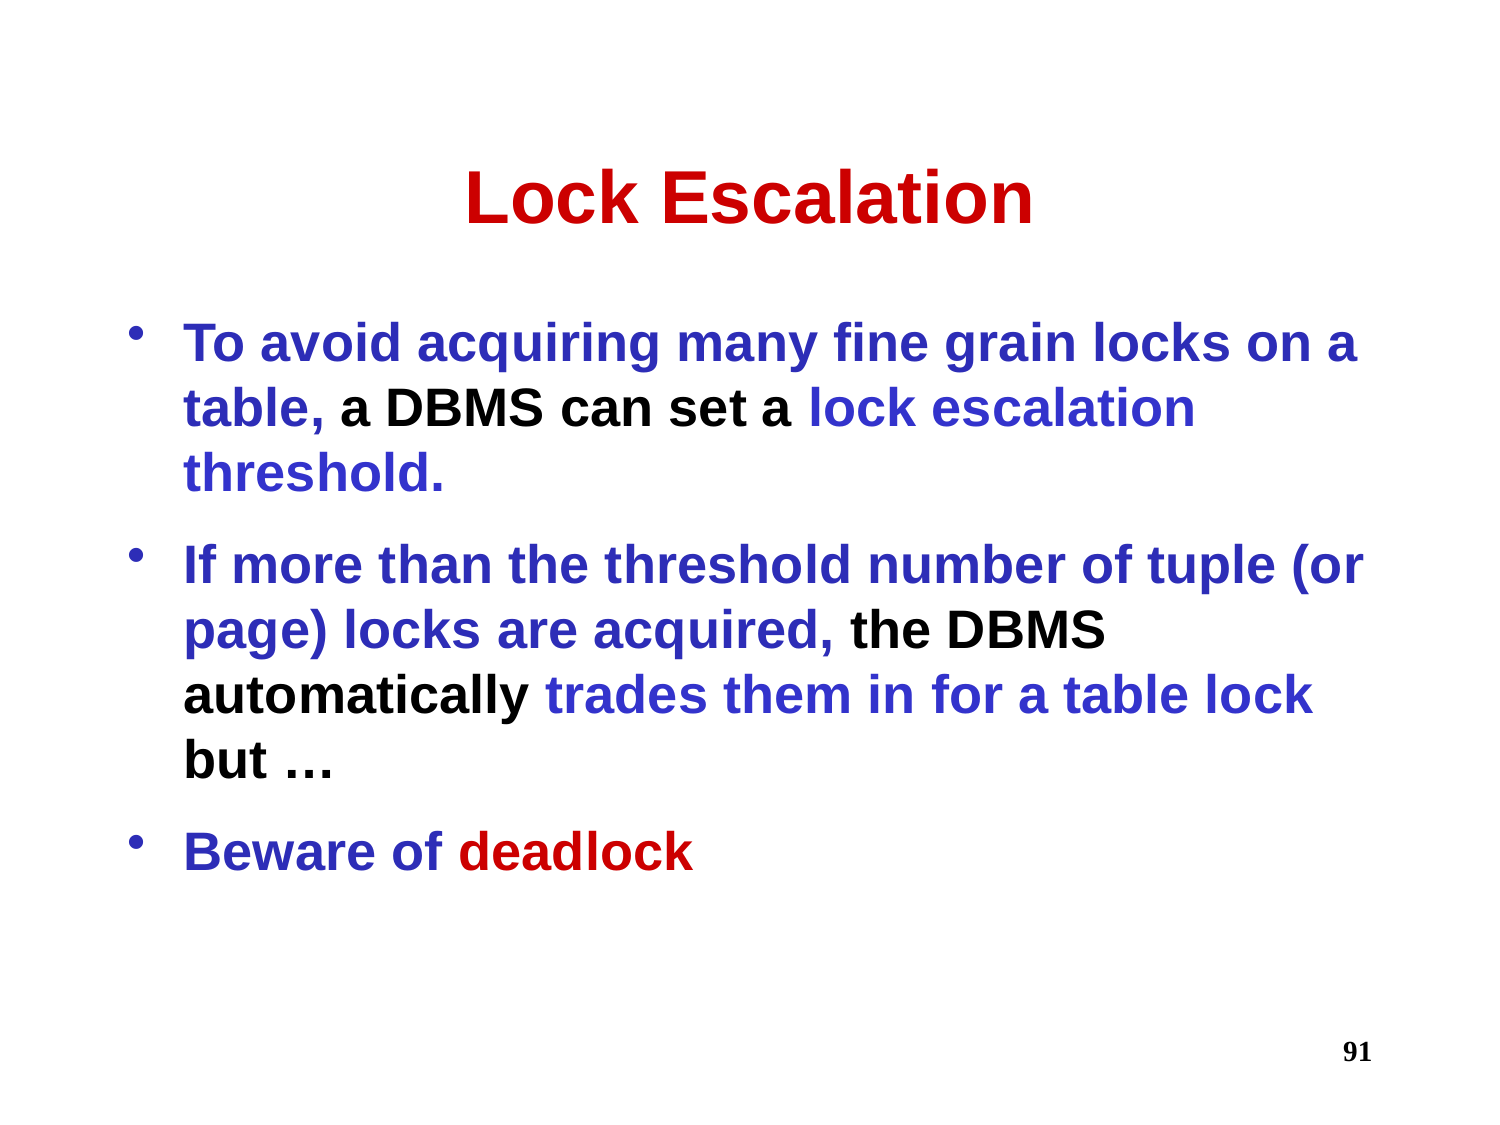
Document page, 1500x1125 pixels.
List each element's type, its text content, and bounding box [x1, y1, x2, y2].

text_box [1074, 1024, 1388, 1100]
title Lock Escalation [112, 99, 1388, 288]
list To avoid acquiring many fine grain locks on a table, a DBMS can set a lock escalation threshold. If more than the threshold number of tuple (or page) locks are acquired, the DBMS automatically trades them in for a table lock but … Beware of deadlock [112, 299, 1438, 1001]
